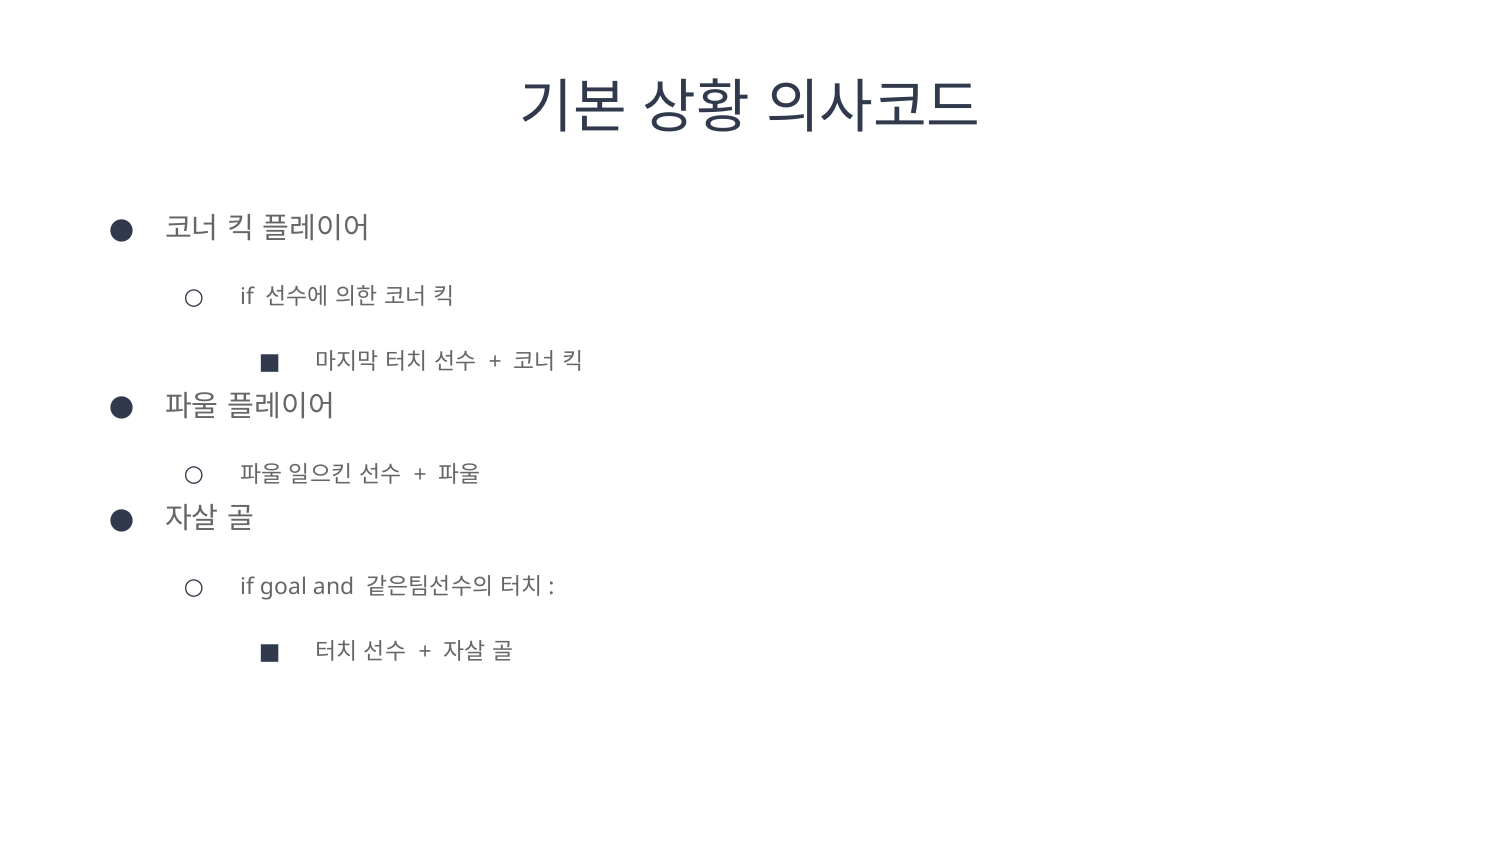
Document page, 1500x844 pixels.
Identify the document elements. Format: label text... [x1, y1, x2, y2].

title 기본 상황 의사코드 [75, 33, 1425, 175]
list 코너 킥 플레이어 if 선수에 의한 코너 킥 마지막 터치 선수 + 코너 킥 파울 플레이어 파울 일으킨 선수 + 파울 자살 골 if goal and 같은팀선수의 터치: 터치 선수 + 자살 골 [75, 196, 1425, 754]
